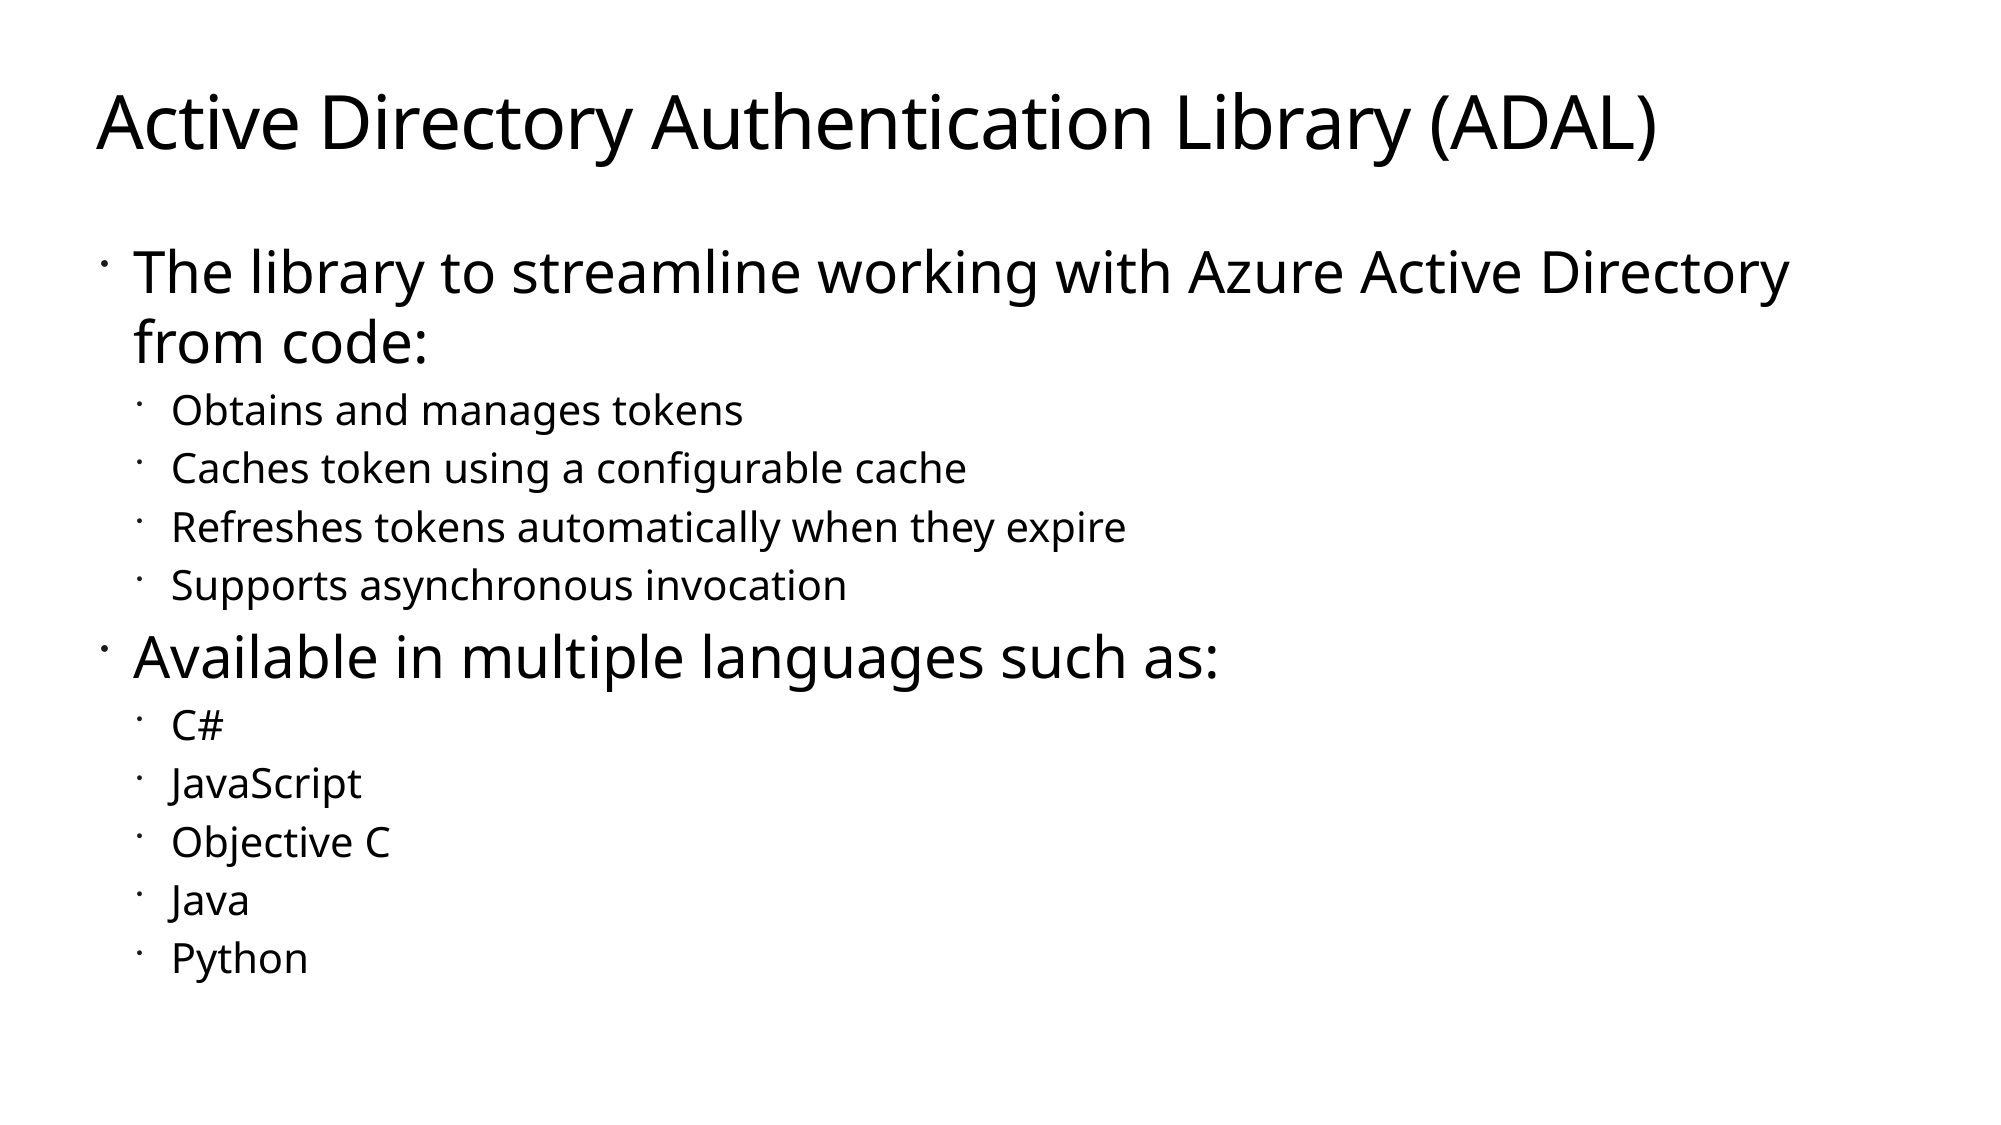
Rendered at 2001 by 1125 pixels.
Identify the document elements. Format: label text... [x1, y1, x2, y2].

list The library to streamline working with Azure Active Directory from code: Obtains and manages tokens Caches token using a configurable cache Refreshes tokens automatically when they expire Supports asynchronous invocation Available in multiple languages such as: C# JavaScript Objective C Java Python [95, 235, 1904, 1007]
title Active Directory Authentication Library (ADAL) [96, 75, 1904, 166]
